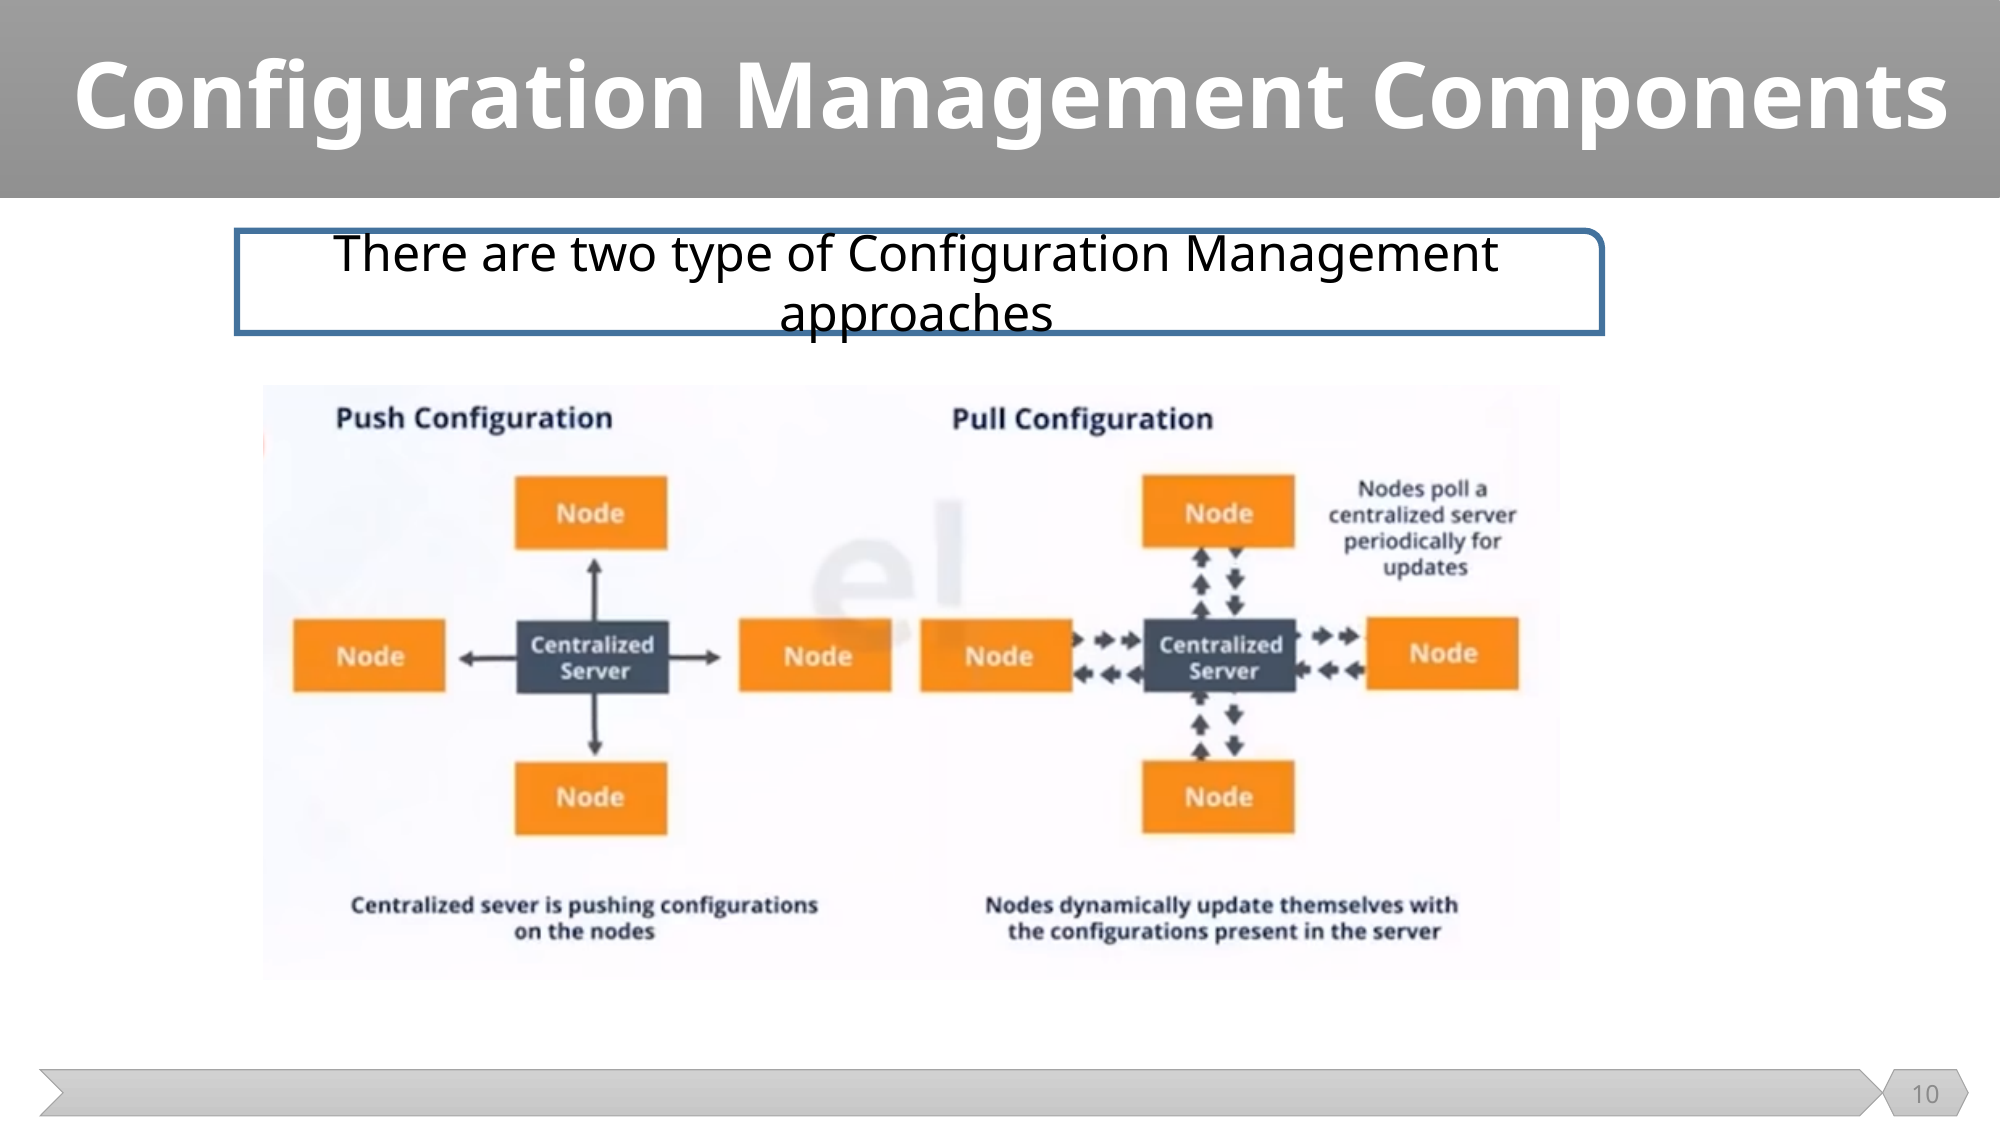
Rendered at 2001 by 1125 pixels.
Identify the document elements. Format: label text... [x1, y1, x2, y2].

picture [263, 385, 1560, 980]
title Configuration Management Components [56, 0, 1969, 199]
text_box There are two type of Configuration Management approaches [235, 229, 1603, 335]
slide_number 10 [1882, 1065, 1969, 1125]
